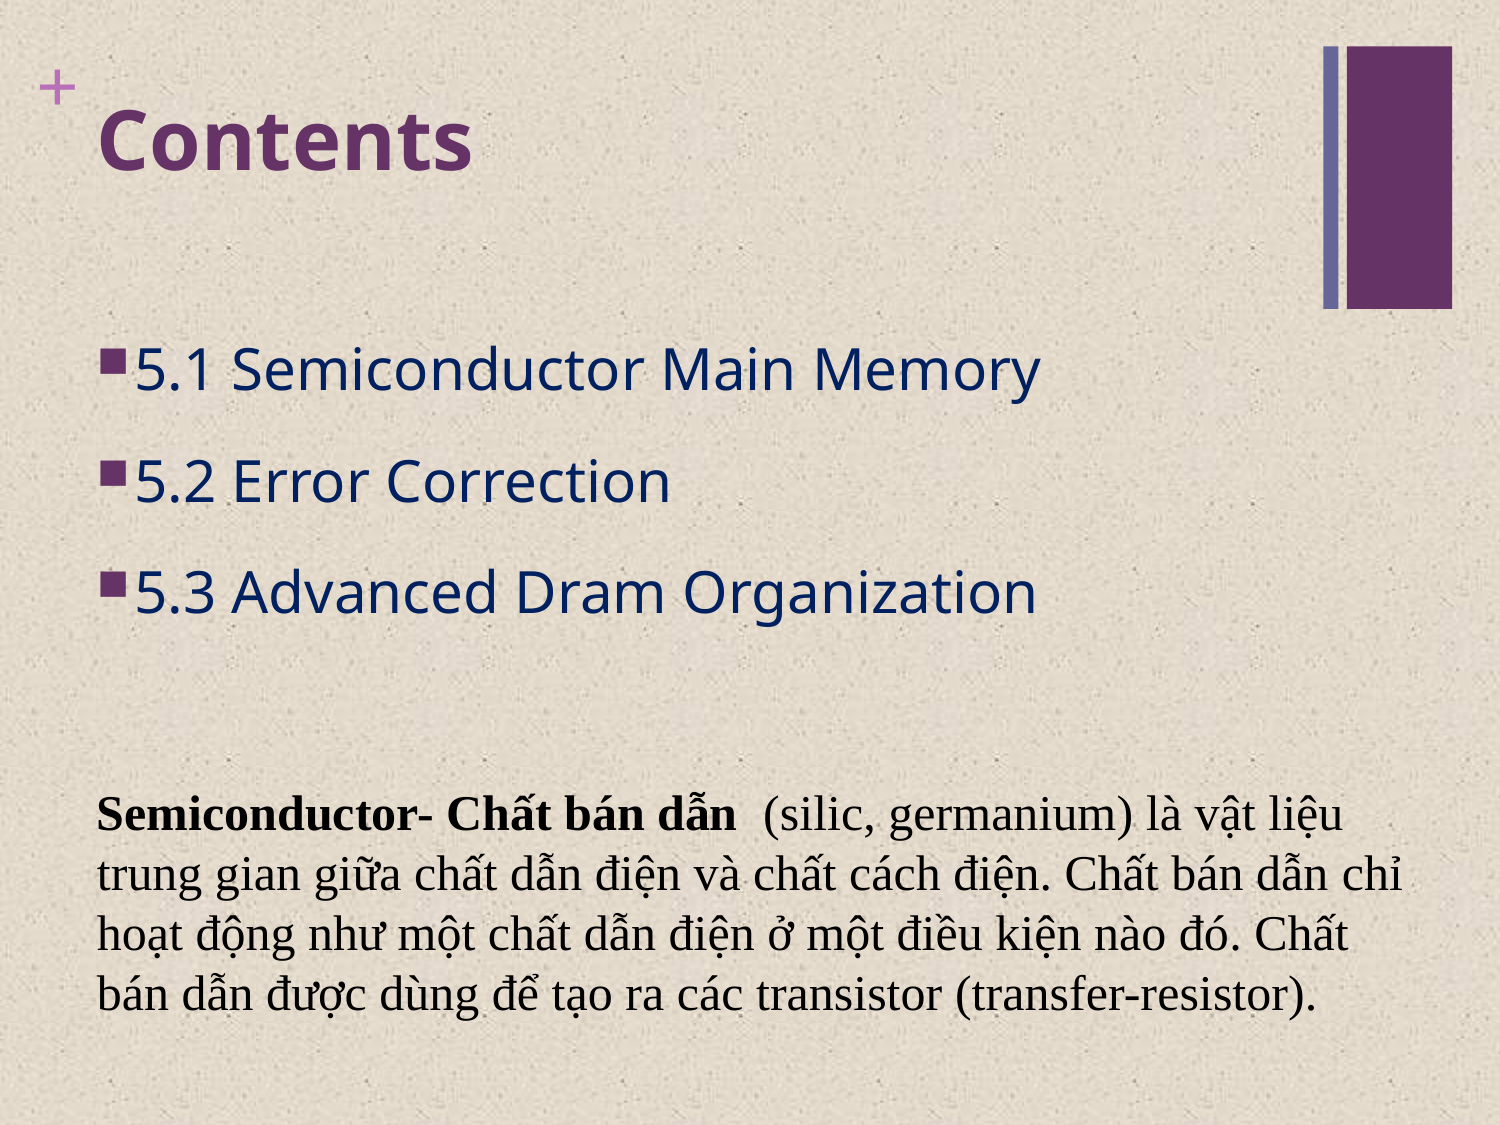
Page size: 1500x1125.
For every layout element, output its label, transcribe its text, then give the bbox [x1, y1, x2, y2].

picture [0, 0, 1500, 1125]
title Contents [81, 79, 1322, 263]
list 5.1 Semiconductor Main Memory 5.2 Error Correction 5.3 Advanced Dram Organization [81, 324, 1322, 1005]
text_box Semiconductor- Chất bán dẫn (silic, germanium) là vật liệu trung gian giữa chất dẫn điện và chất cách điện. Chất bán dẫn chỉ hoạt động như một chất dẫn điện ở một điều kiện nào đó. Chất bán dẫn được dùng để tạo ra các transistor (transfer-resistor). [82, 773, 1442, 1029]
